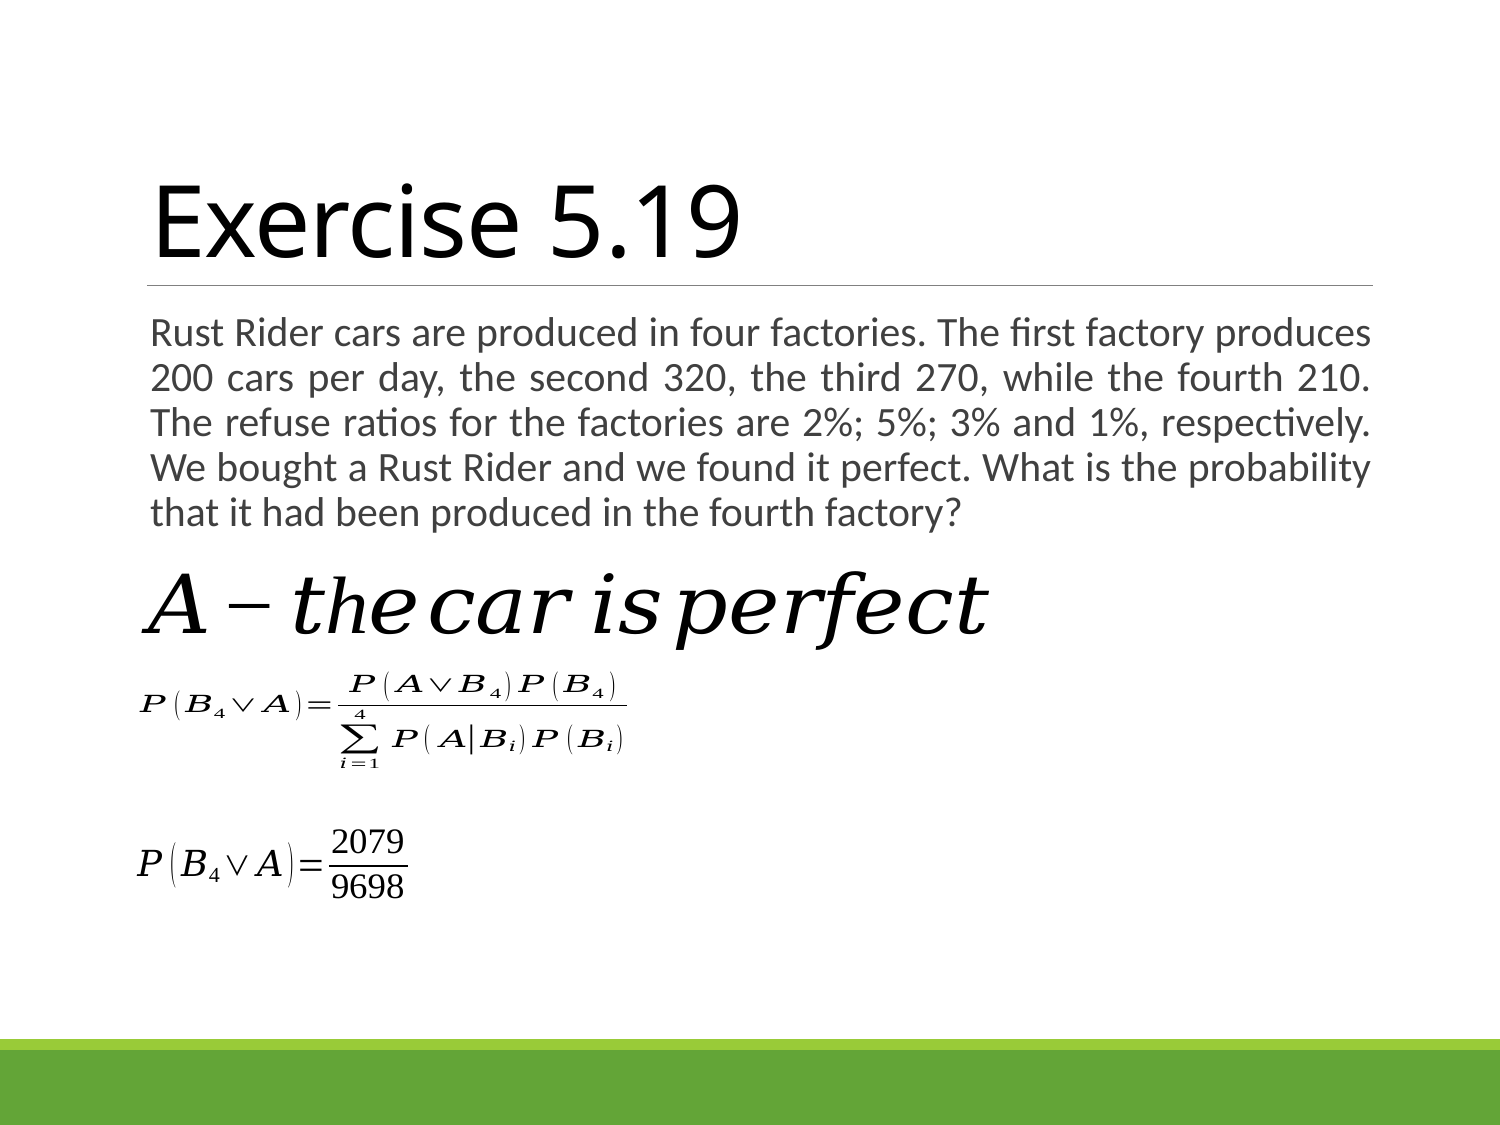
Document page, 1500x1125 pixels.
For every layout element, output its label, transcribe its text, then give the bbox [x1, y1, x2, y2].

title Exercise 5.19 [135, 47, 1373, 285]
list Rust Rider cars are produced in four factories. The first factory produces 200 cars per day, the second 320, the third 270, while the fourth 210. The refuse ratios for the factories are 2%; 5%; 3% and 1%, respectively. We bought a Rust Rider and we found it perfect. What is the probability that it had been produced in the fourth factory? [135, 302, 1373, 563]
